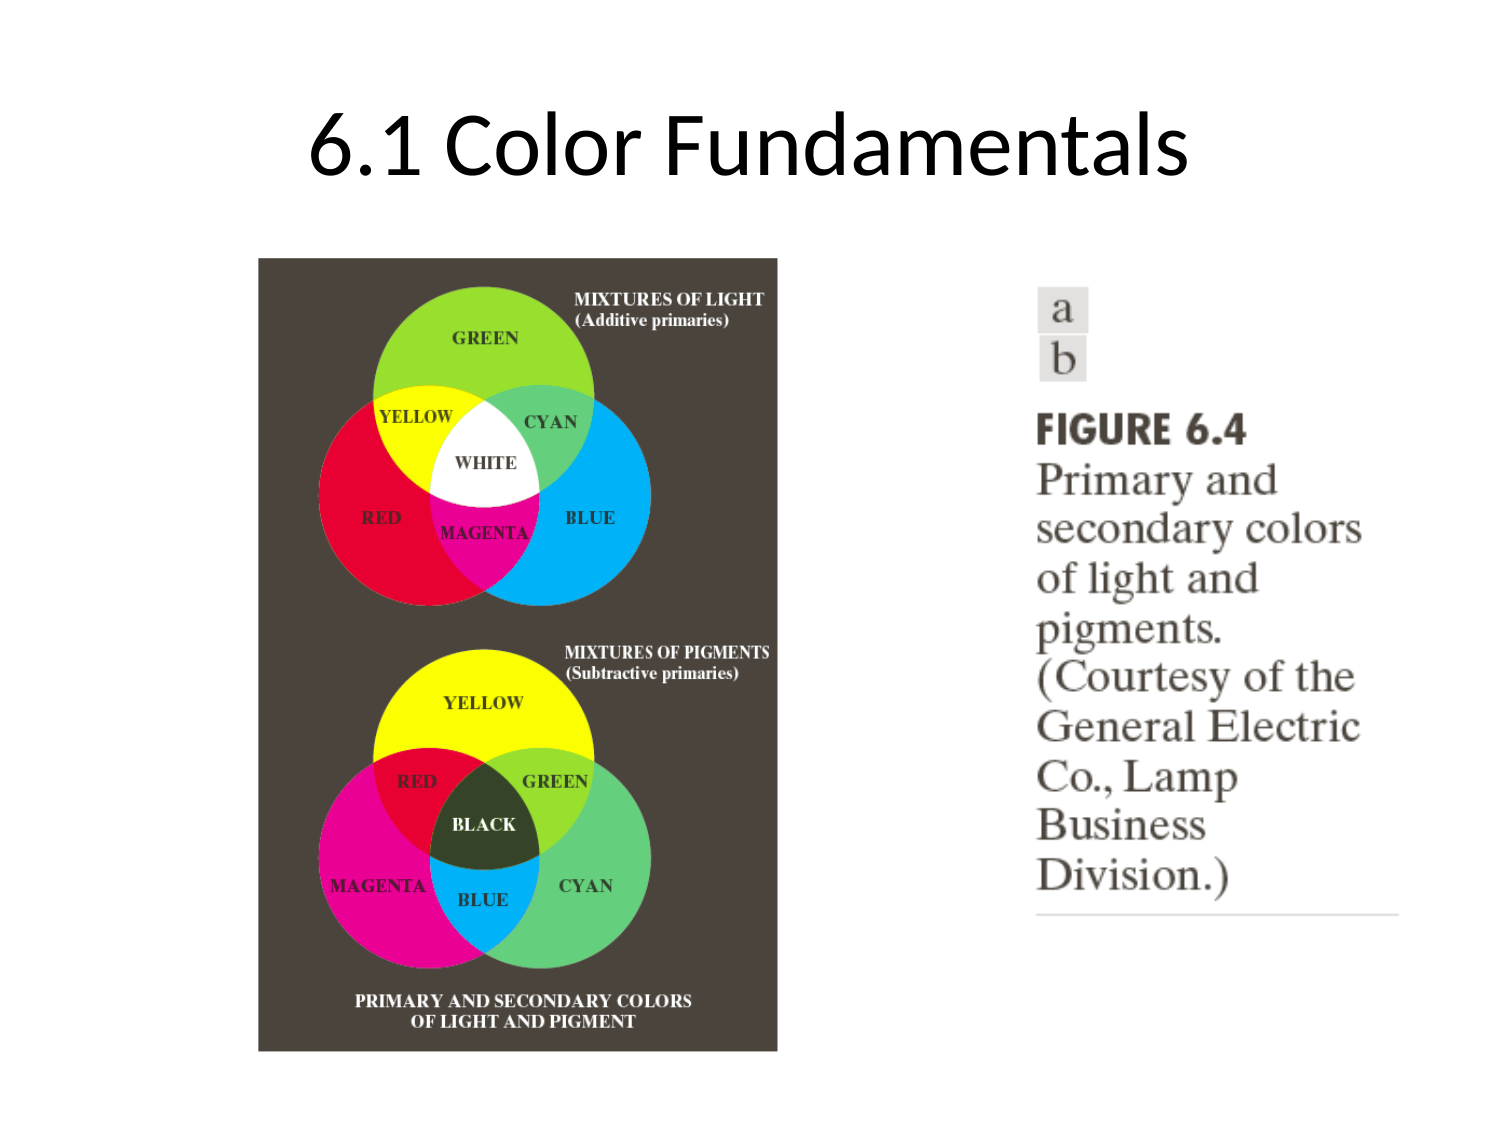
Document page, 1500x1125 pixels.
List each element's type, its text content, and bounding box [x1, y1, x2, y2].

picture [253, 255, 784, 1059]
picture [1024, 280, 1402, 929]
title 6.1 Color Fundamentals [75, 45, 1425, 233]
